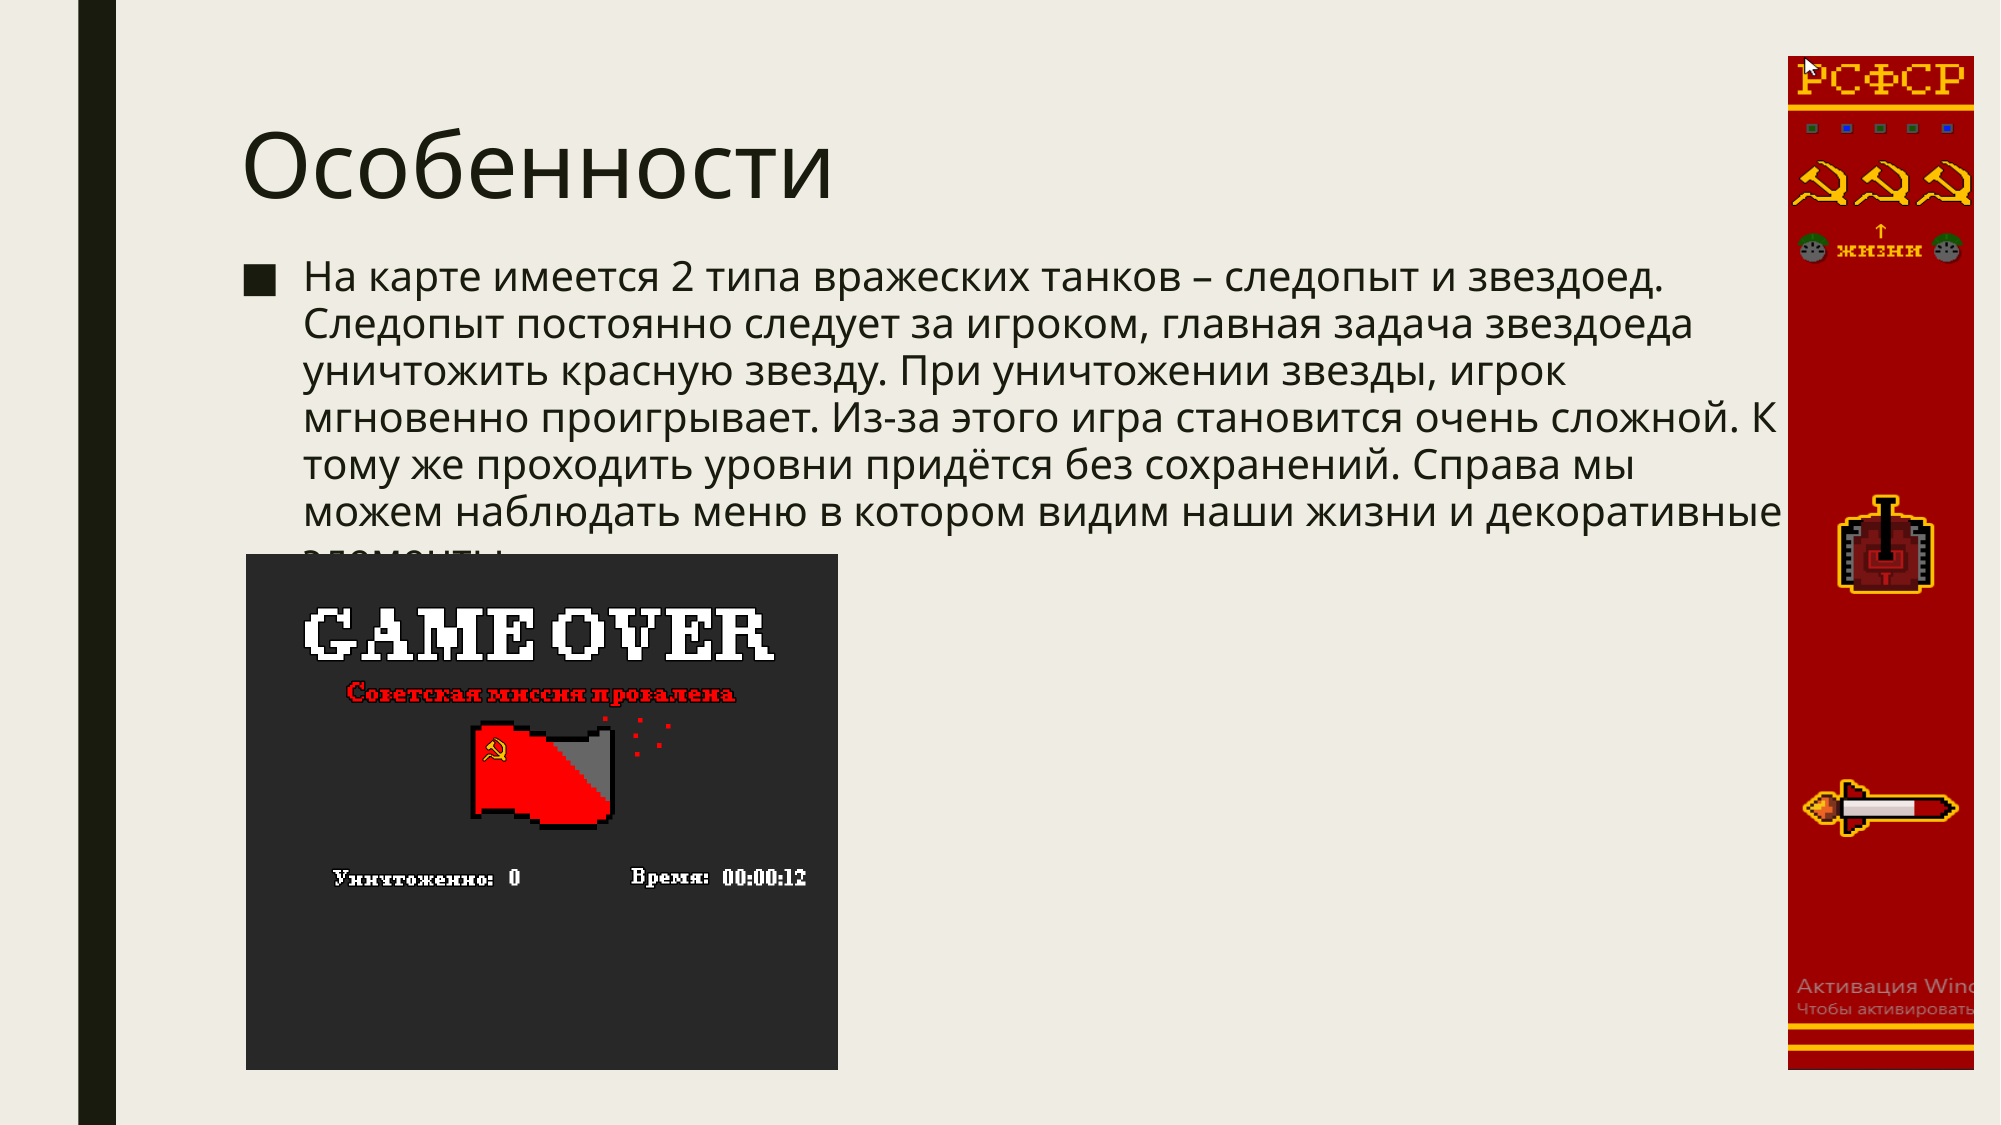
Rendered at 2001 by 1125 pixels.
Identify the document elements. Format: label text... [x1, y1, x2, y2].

picture [246, 554, 838, 1070]
title Особенности [225, 112, 1788, 246]
list На карте имеется 2 типа вражеских танков – следопыт и звездоед. Следопыт постоянно следует за игроком, главная задача звездоеда уничтожить красную звезду. При уничтожении звезды, игрок мгновенно проигрывает. Из-за этого игра становится очень сложной. К тому же проходить уровни придётся без сохранений. Справа мы можем наблюдать меню в котором видим наши жизни и декоративные элементы. [225, 246, 1788, 834]
picture [1788, 56, 1974, 1070]
